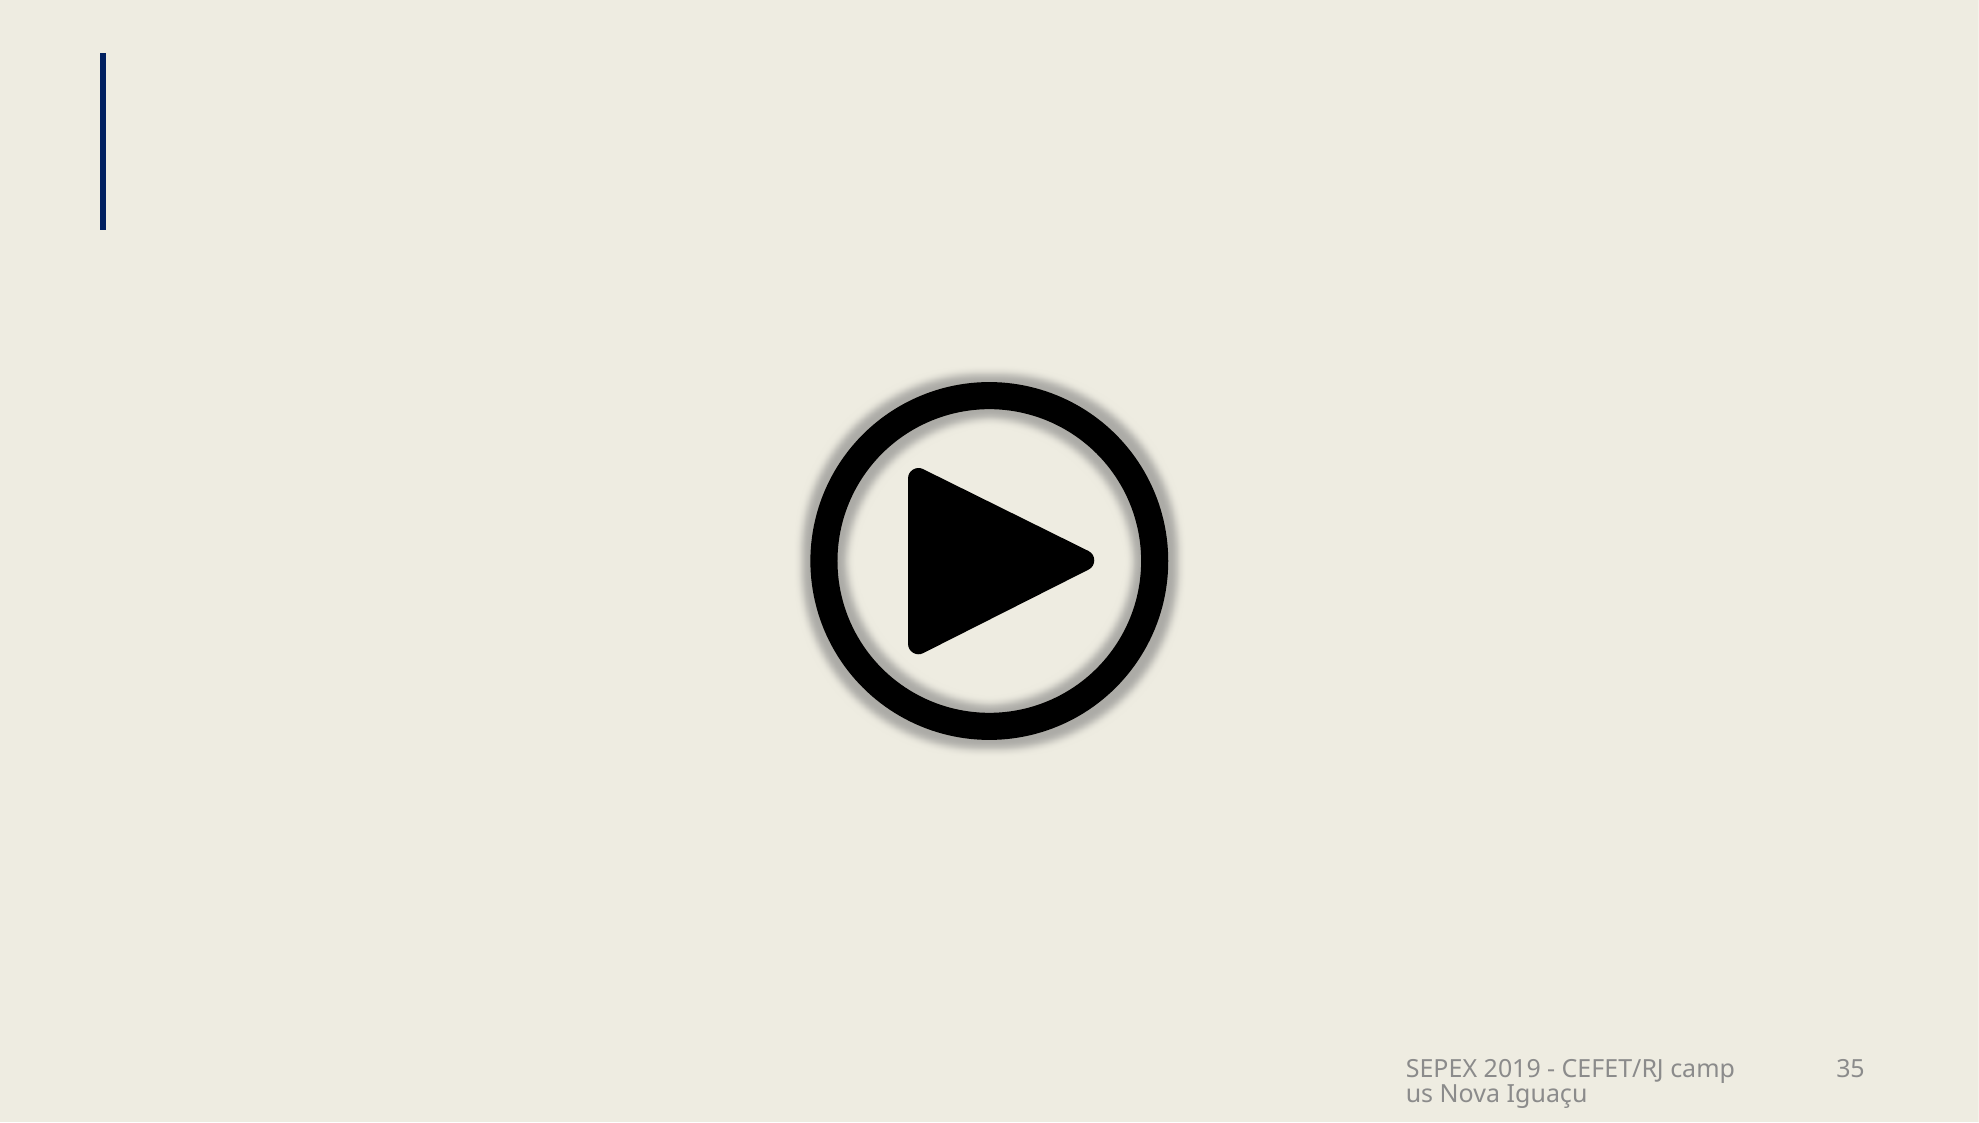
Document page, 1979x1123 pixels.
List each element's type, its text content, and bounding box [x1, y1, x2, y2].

slide_number 35 [1804, 1040, 1880, 1100]
footer SEPEX 2019 - CEFET/RJ campus Nova Iguaçu [1390, 1040, 1758, 1100]
text_box [821, 393, 1157, 729]
text_box [916, 476, 1086, 646]
